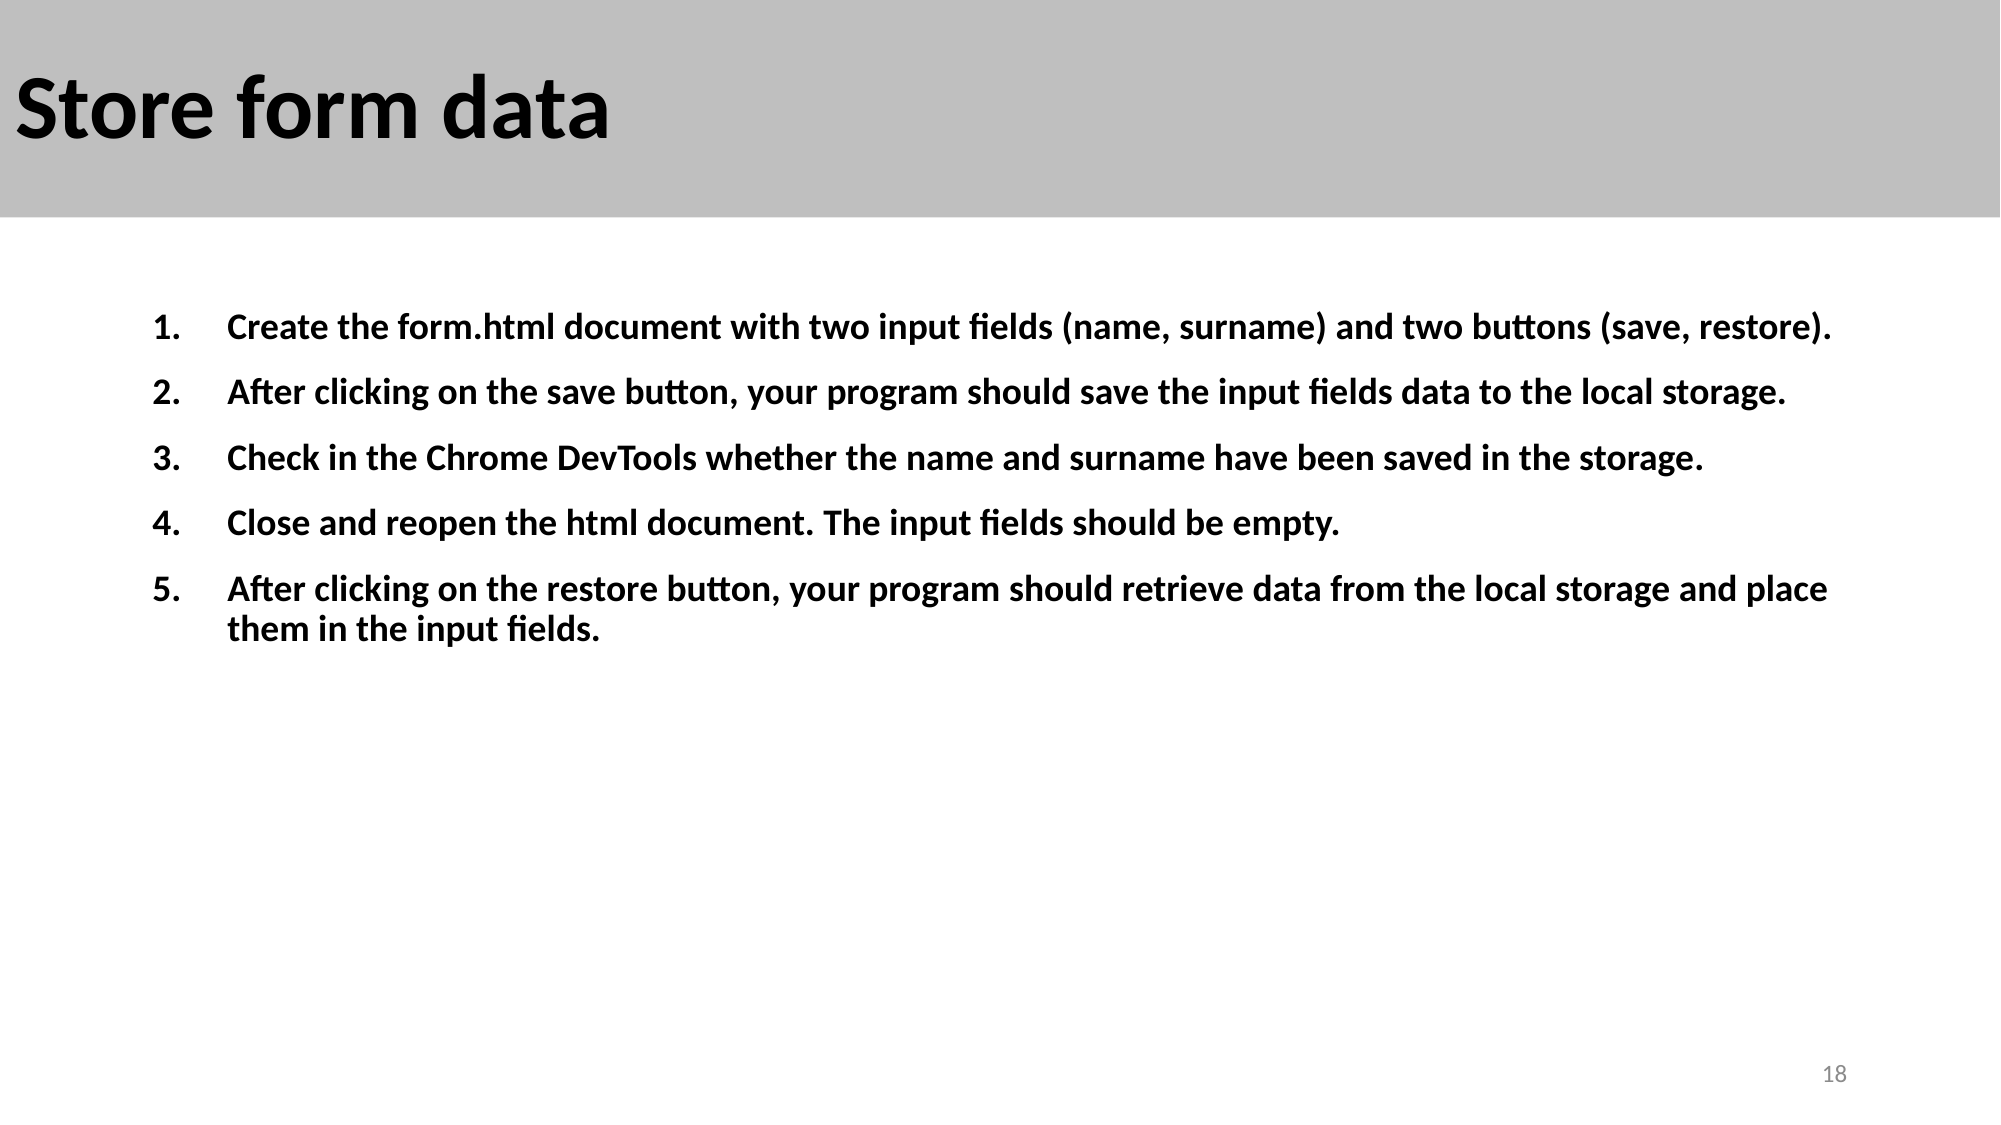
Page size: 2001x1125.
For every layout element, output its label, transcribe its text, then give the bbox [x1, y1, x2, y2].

title Store form data [0, 0, 2000, 218]
list Create the form.html document with two input fields (name, surname) and two buttons (save, restore). After clicking on the save button, your program should save the input fields data to the local storage. Check in the Chrome DevTools whether the name and surname have been saved in the storage. Close and reopen the html document. The input fields should be empty. After clicking on the restore button, your program should retrieve data from the local storage and place them in the input fields. [137, 299, 1863, 1014]
slide_number 18 [1412, 1042, 1863, 1103]
